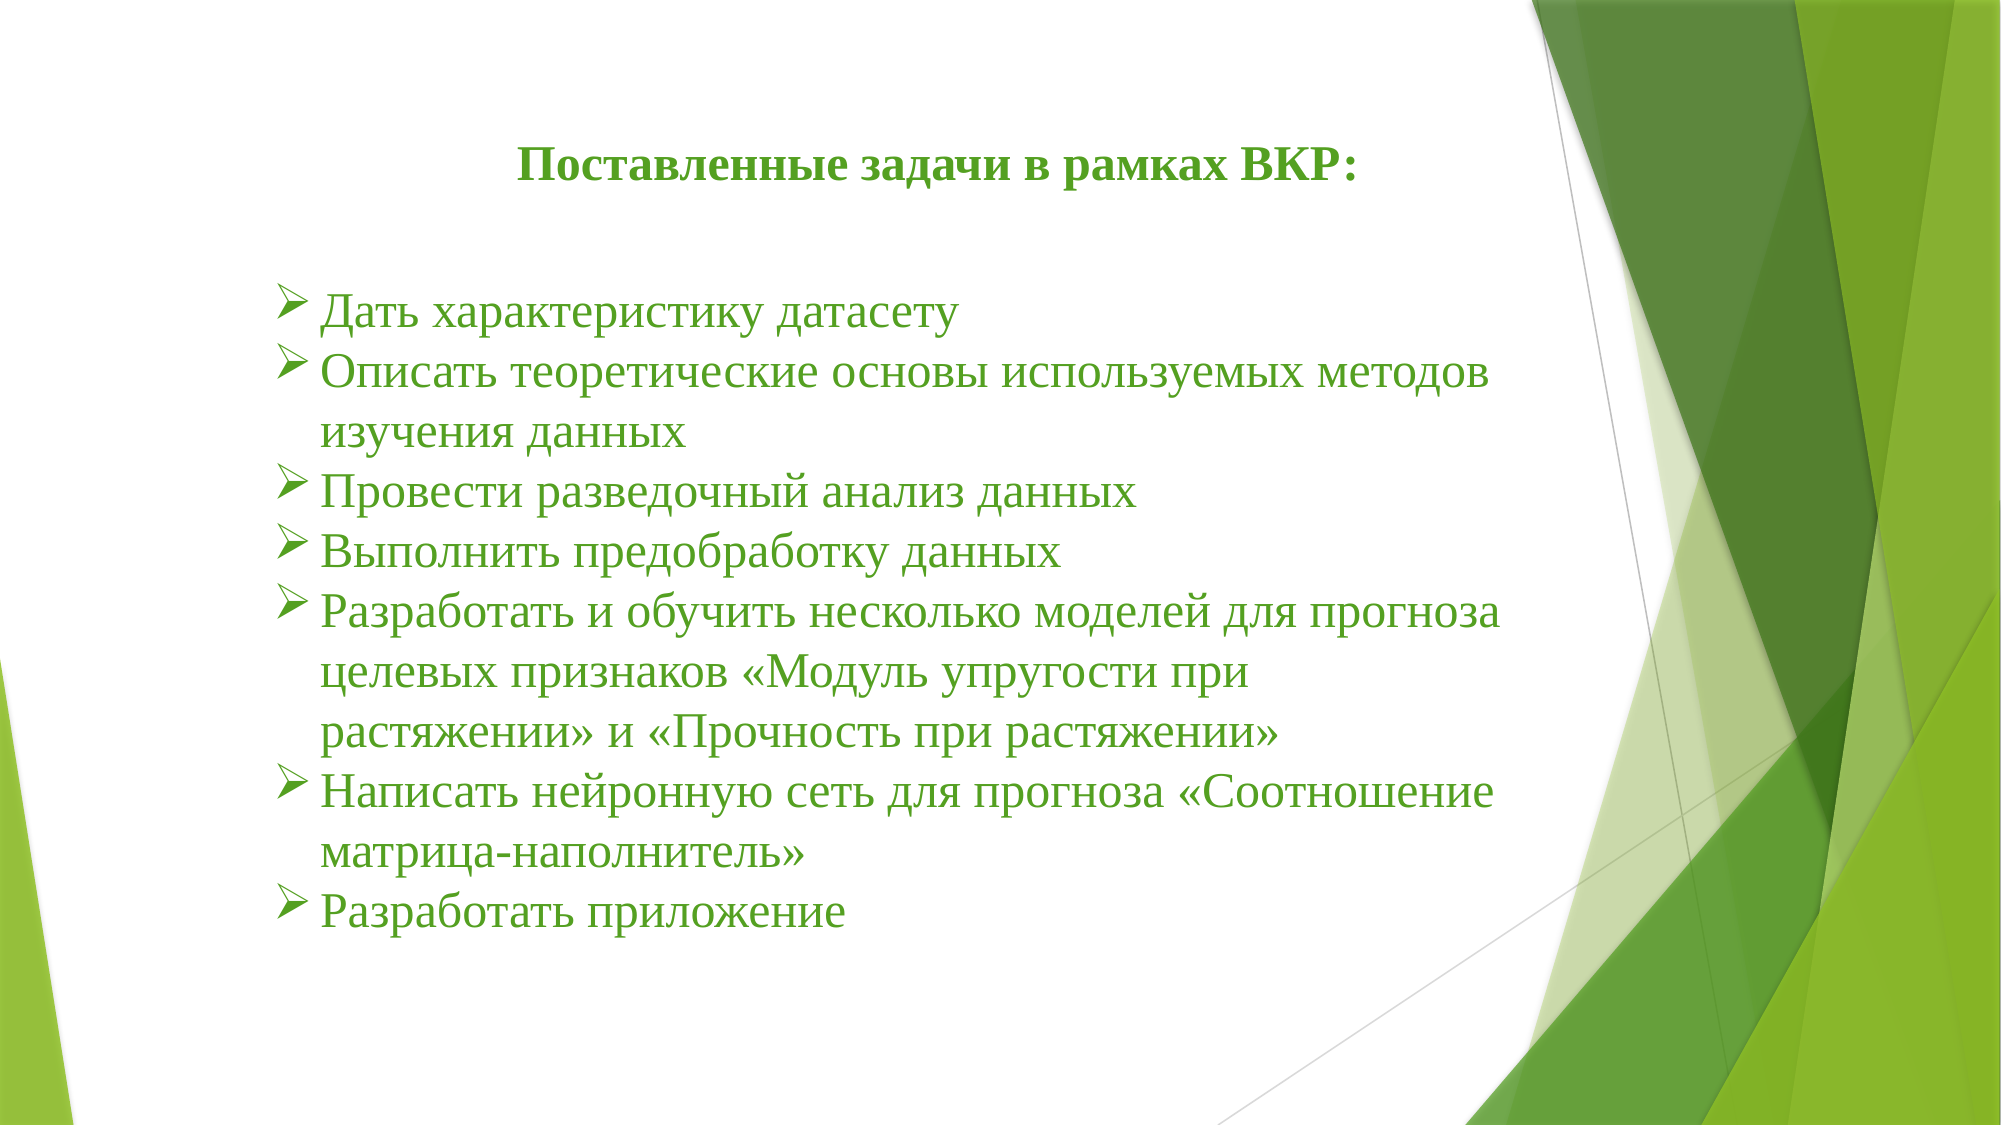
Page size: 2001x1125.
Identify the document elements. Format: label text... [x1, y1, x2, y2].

text_box Поставленные задачи в рамках ВКР: [502, 114, 1375, 199]
text_box Дать характеристику датасету Описать теоретические основы используемых методов изучения данных Провести разведочный анализ данных Выполнить предобработку данных Разработать и обучить несколько моделей для прогноза целевых признаков «Модуль упругости при растяжении» и «Прочность при растяжении» Написать нейронную сеть для прогноза «Соотношение матрица-наполнитель» Разработать приложение [258, 270, 1519, 945]
